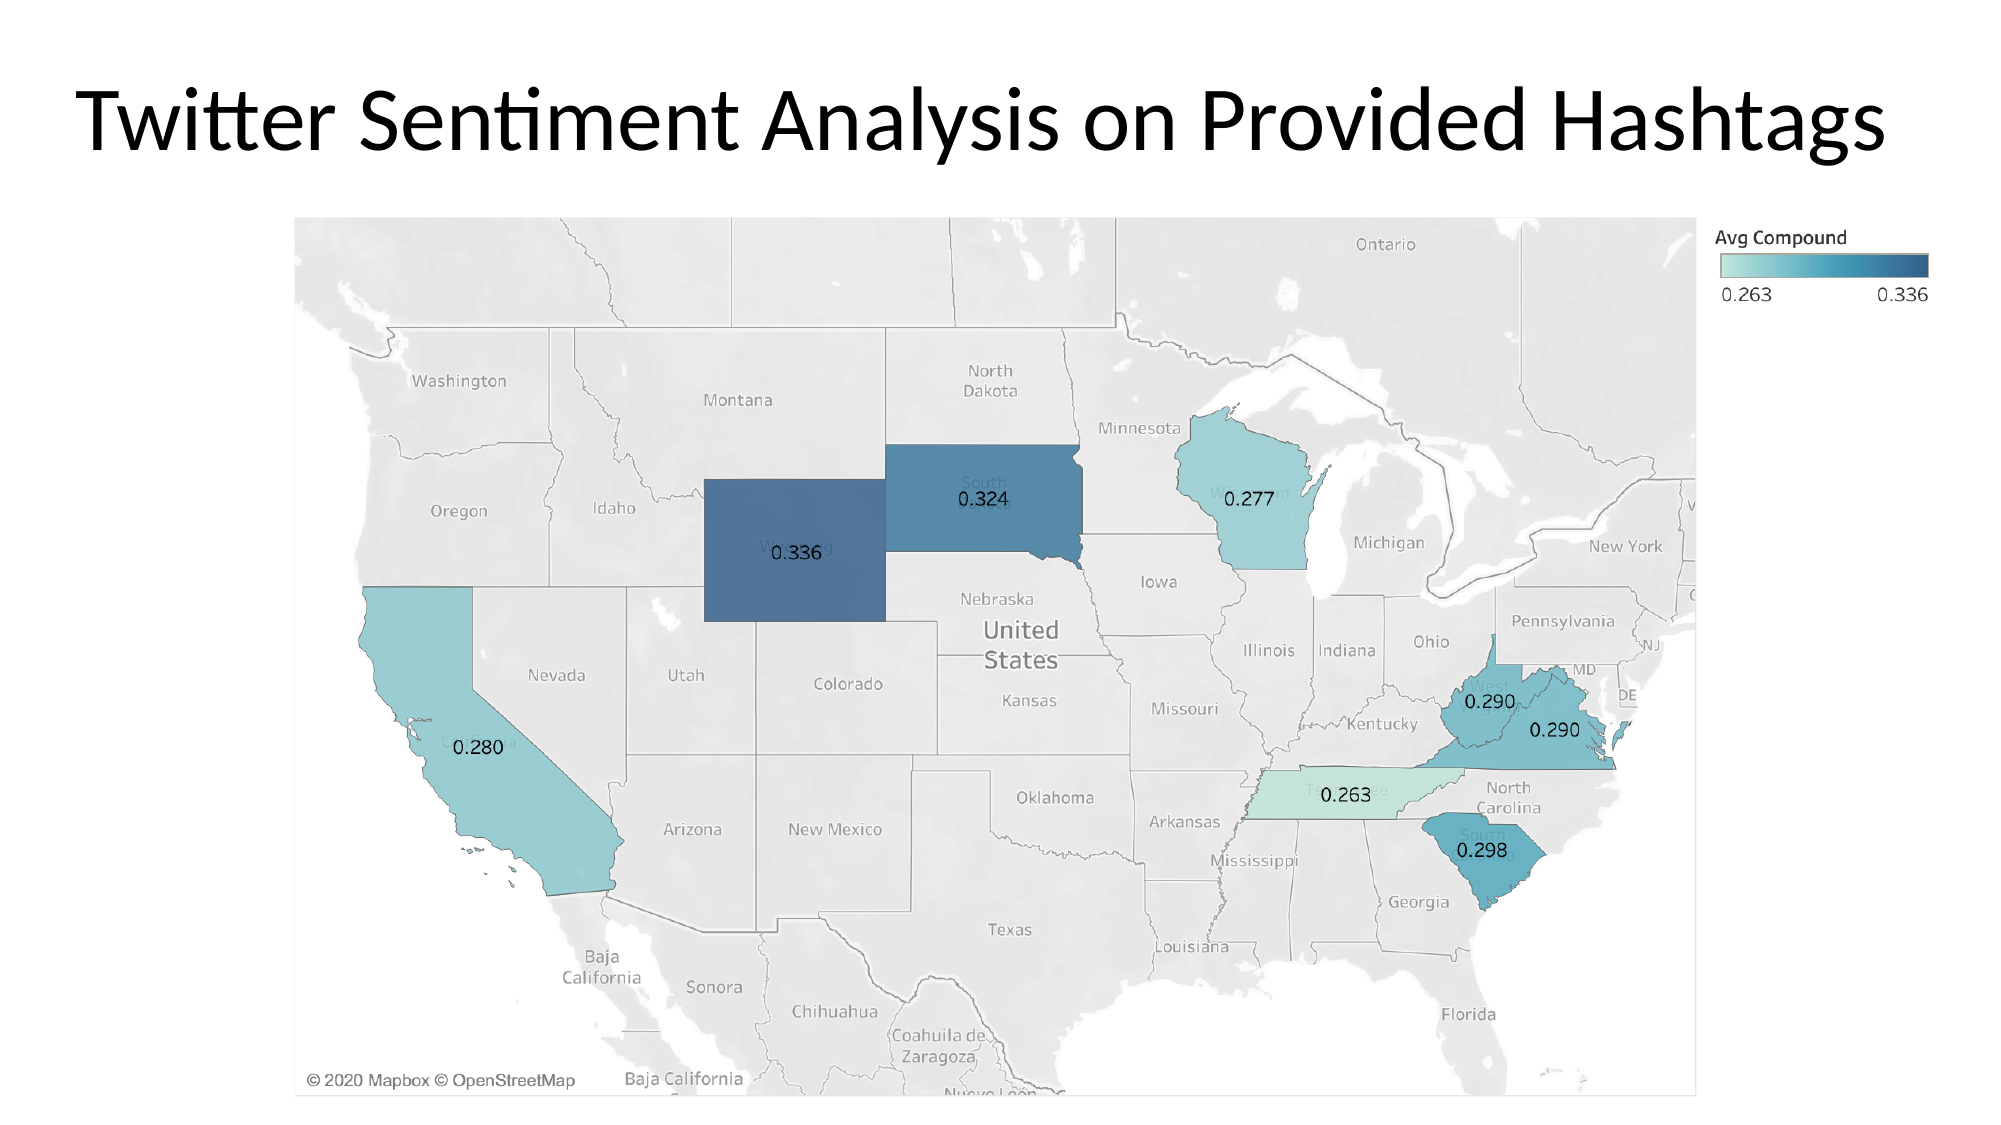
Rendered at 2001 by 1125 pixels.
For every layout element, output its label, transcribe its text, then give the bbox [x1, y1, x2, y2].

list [294, 209, 1936, 1098]
title Twitter Sentiment Analysis on Provided Hashtags [60, 45, 1982, 196]
